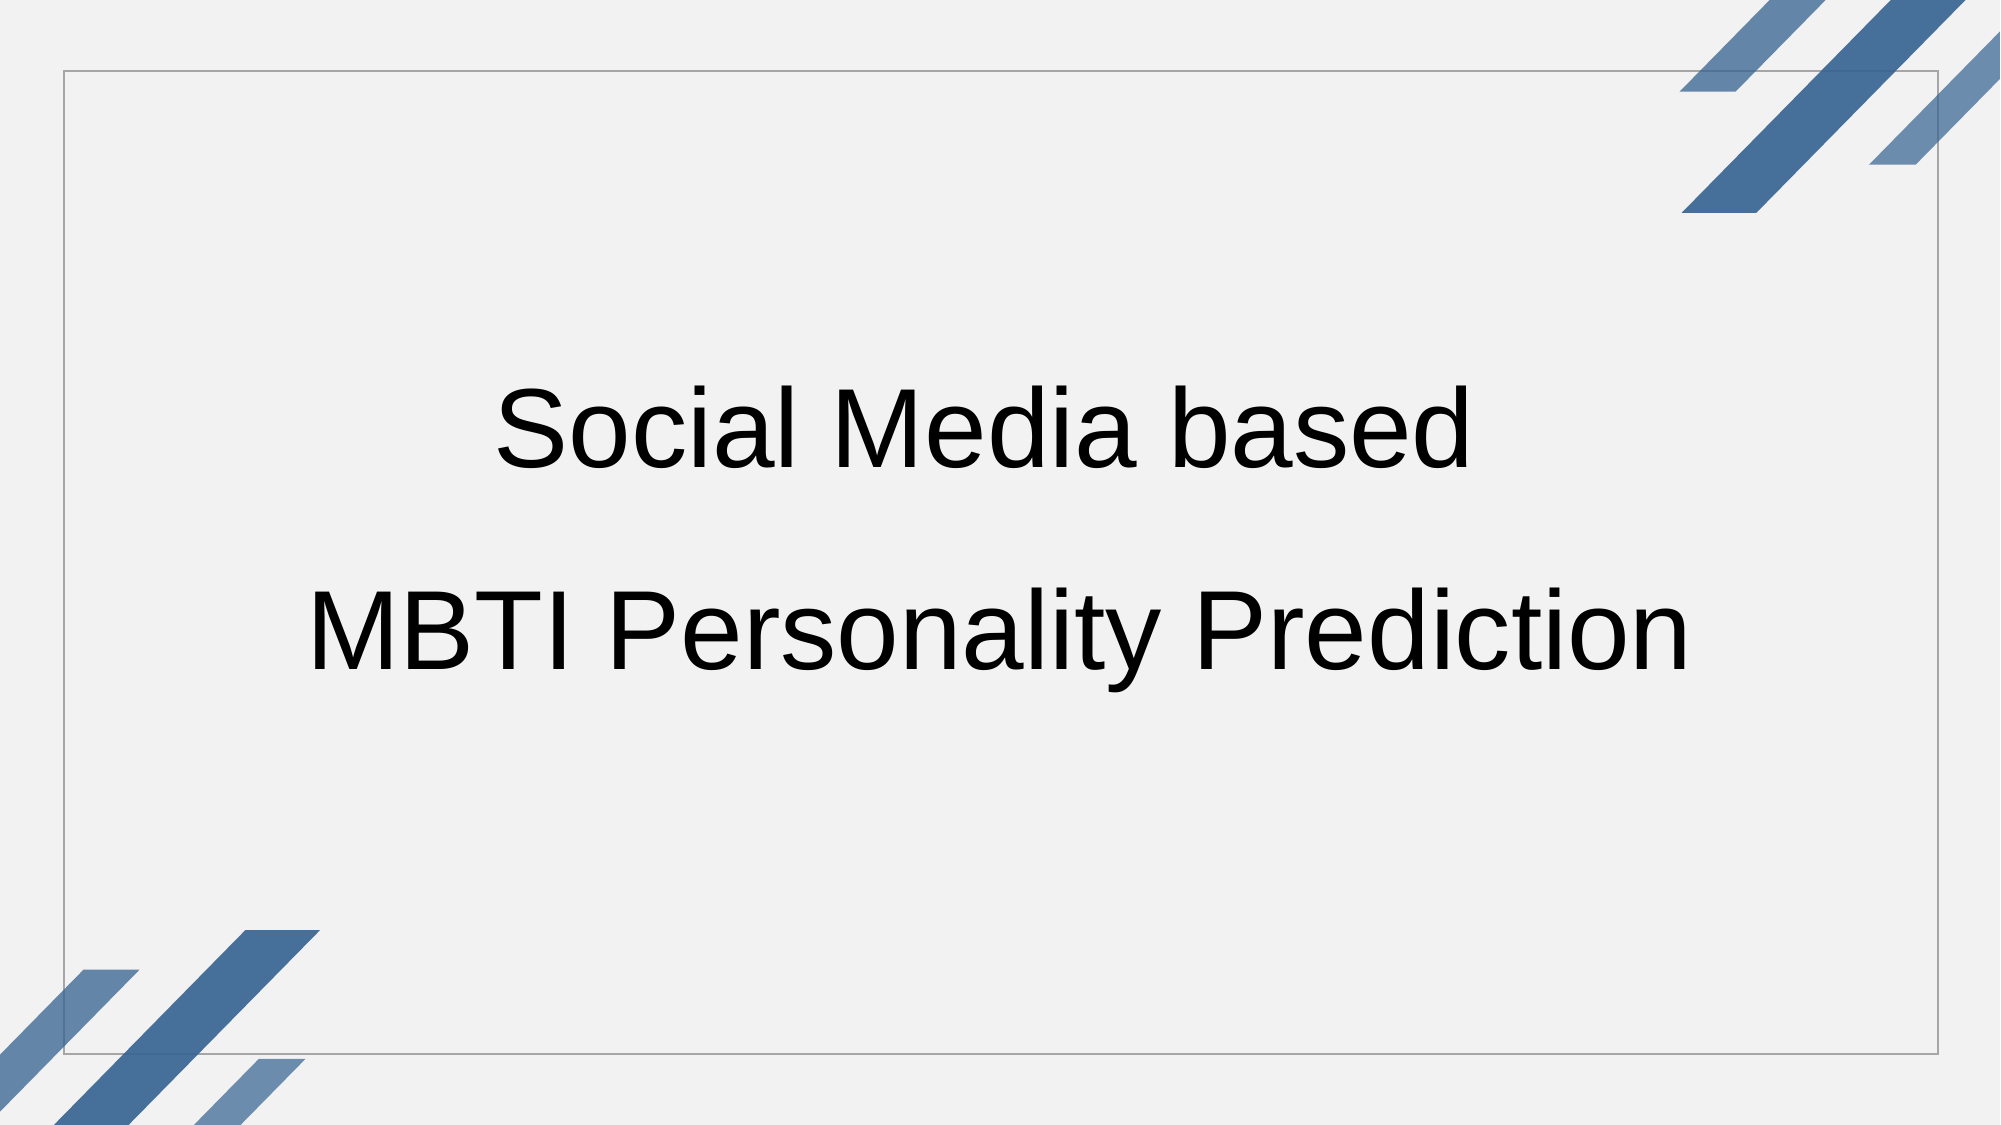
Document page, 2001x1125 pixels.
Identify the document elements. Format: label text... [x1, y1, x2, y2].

text_box [0, 968, 142, 1114]
text_box [1866, 29, 2000, 166]
text_box [192, 1057, 308, 1125]
text_box [1677, 0, 1828, 93]
text_box Social Media based MBTI Personality Prediction [240, 280, 1759, 700]
text_box [52, 929, 323, 1125]
text_box [1679, 0, 1967, 214]
